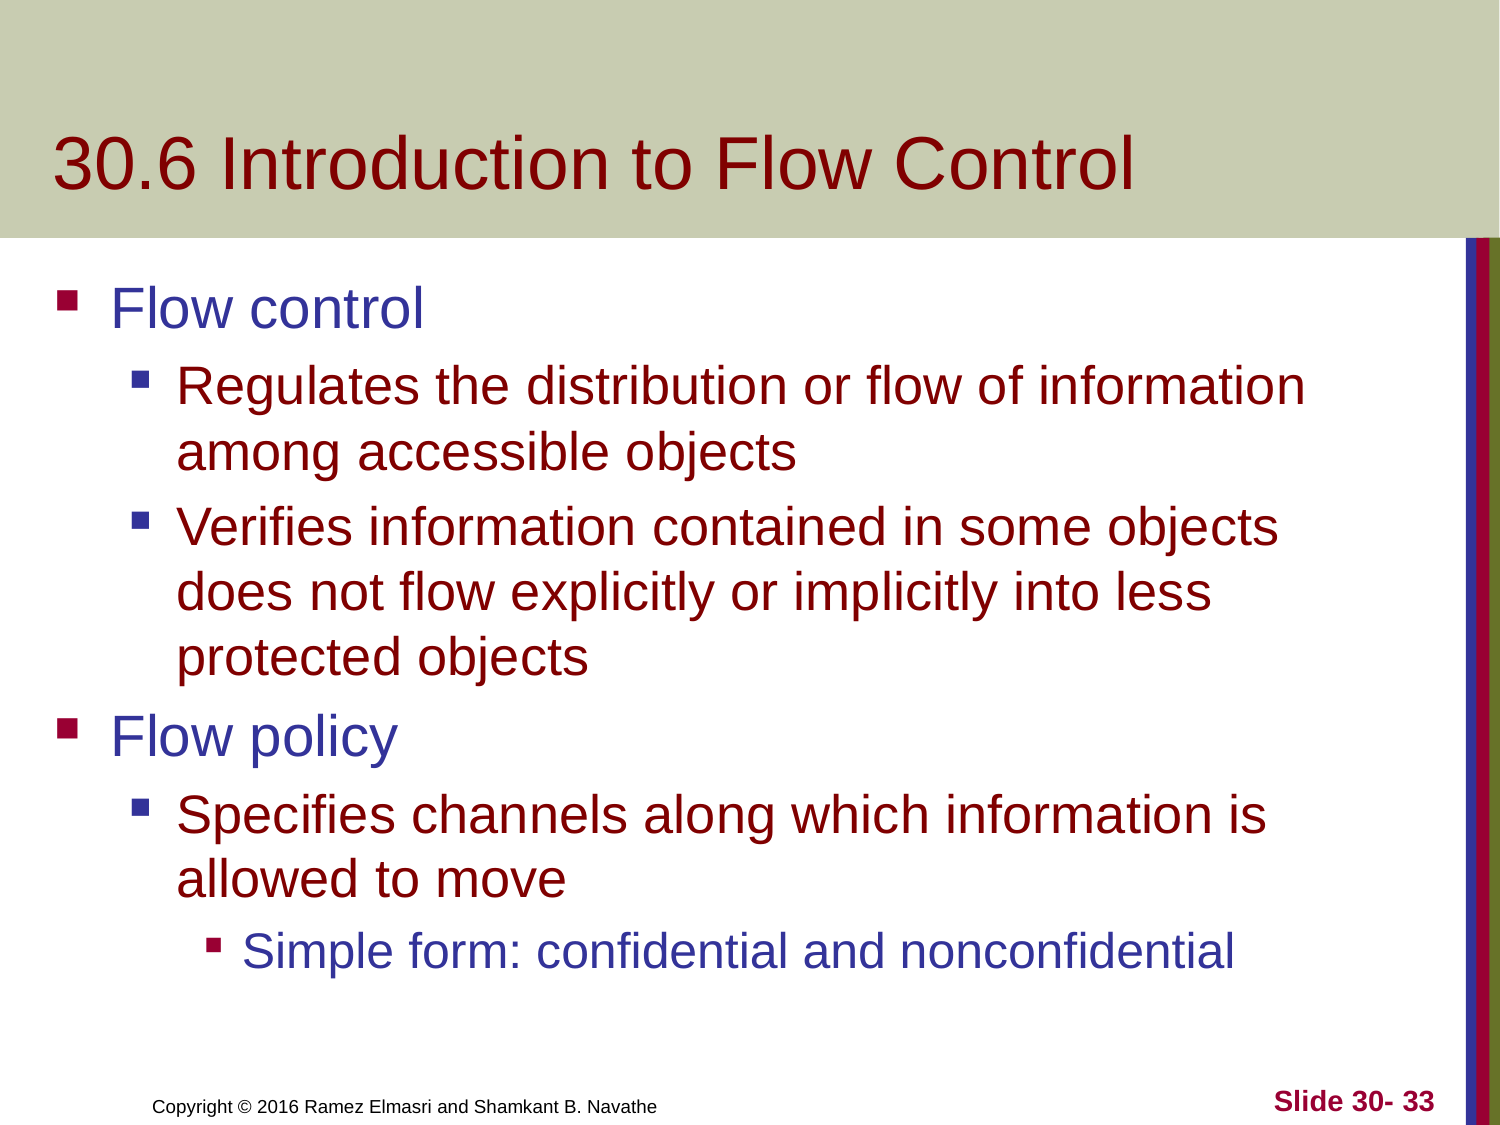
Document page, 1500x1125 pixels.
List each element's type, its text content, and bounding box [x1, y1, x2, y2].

list Flow control Regulates the distribution or flow of information among accessible objects Verifies information contained in some objects does not flow explicitly or implicitly into less protected objects Flow policy Specifies channels along which information is allowed to move Simple form: confidential and nonconfidential [39, 262, 1400, 1013]
slide_number Slide 30- 33 [1137, 1049, 1451, 1125]
title 30.6 Introduction to Flow Control [37, 49, 1317, 213]
